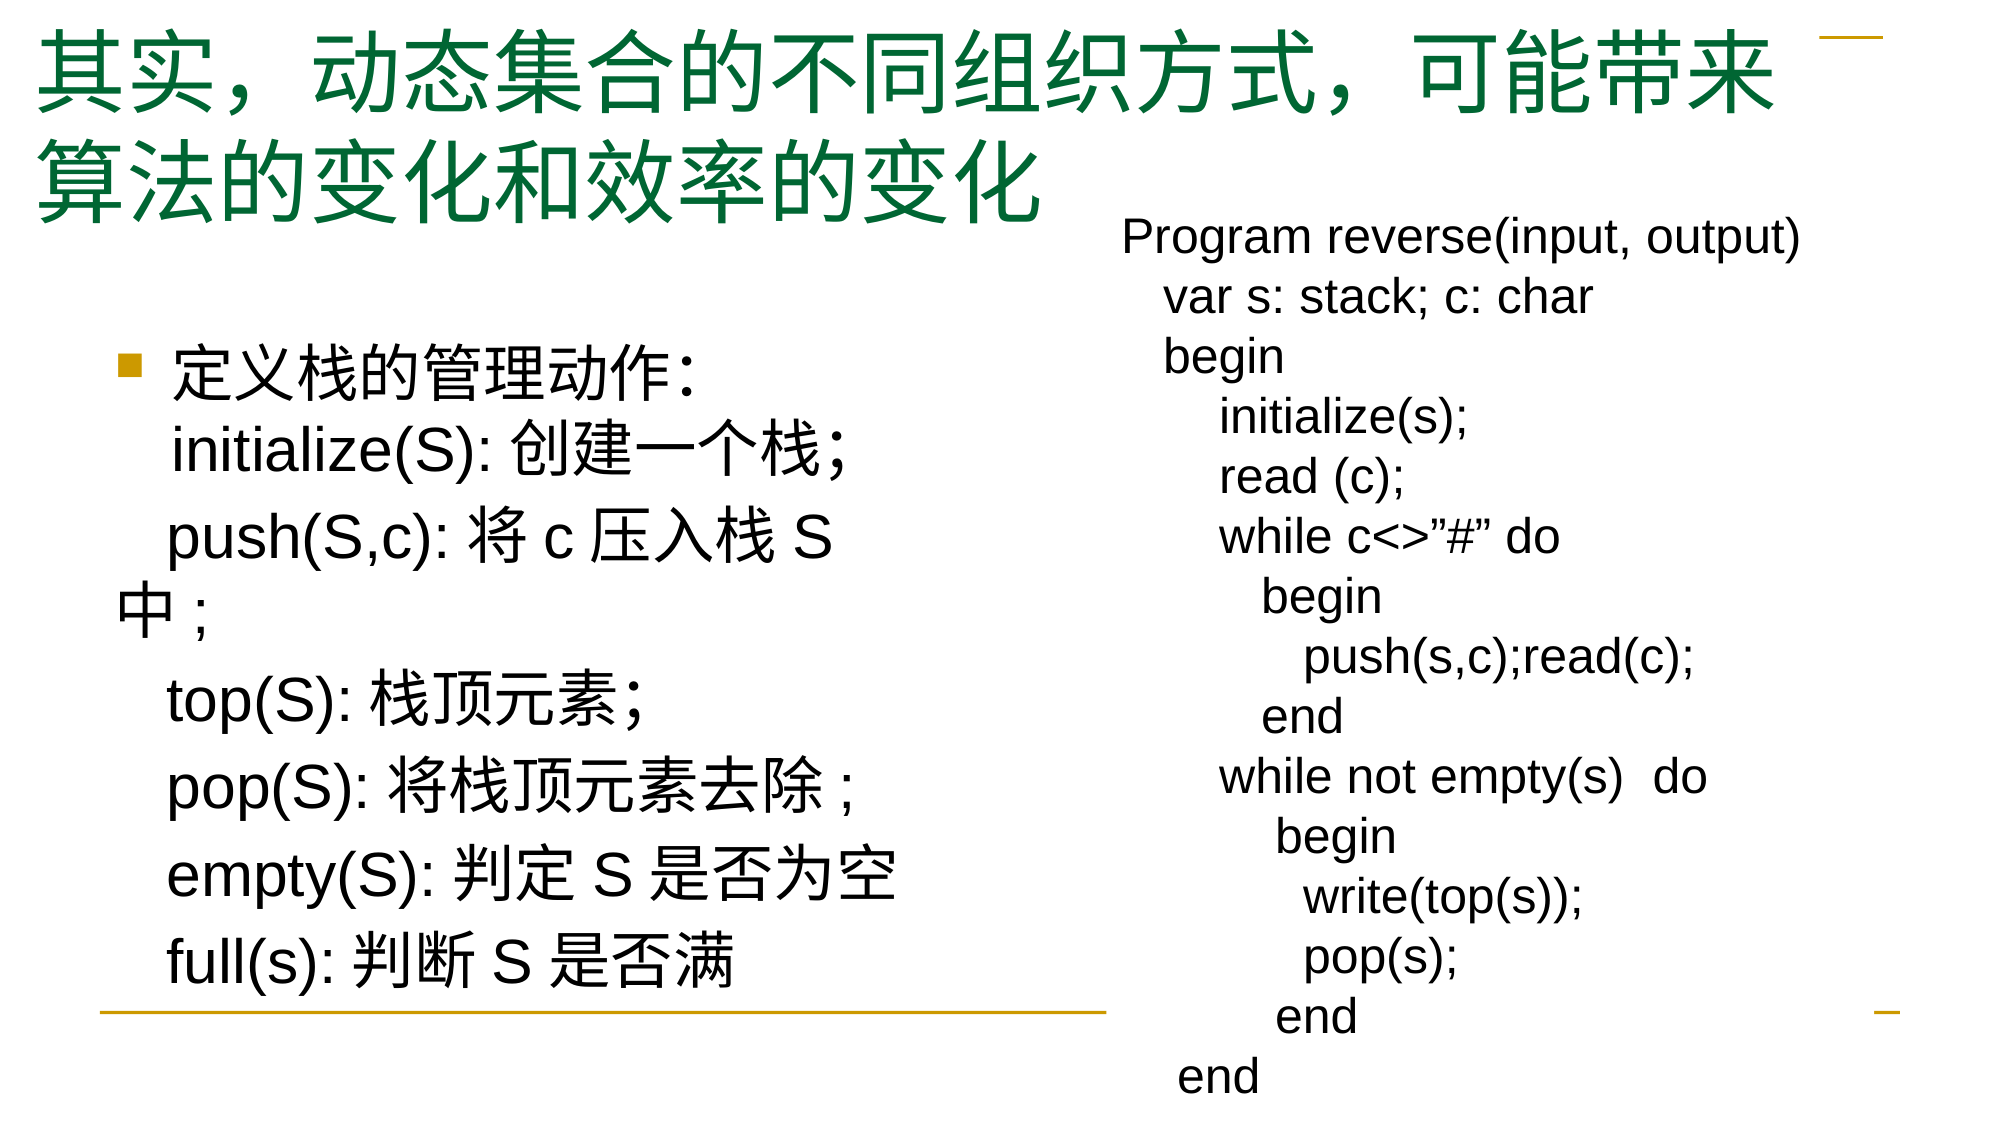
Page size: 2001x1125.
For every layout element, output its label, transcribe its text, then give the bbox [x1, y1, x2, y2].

text_box Program reverse(input, output) var s: stack; c: char begin initialize(s); read (c); while c<>”#” do begin push(s,c);read(c); end while not empty(s) do begin write(top(s)); pop(s); end end [1106, 196, 1875, 1111]
title 其实，动态集合的不同组织方式，可能带来算法的变化和效率的变化 [19, 7, 1820, 234]
list 定义栈的管理动作：initialize(S):创建一个栈； push(S,c):将c压入栈S中; top(S):栈顶元素； pop(S):将栈顶元素去除; empty(S):判定S是否为空 full(s):判断S是否满 [99, 326, 953, 988]
